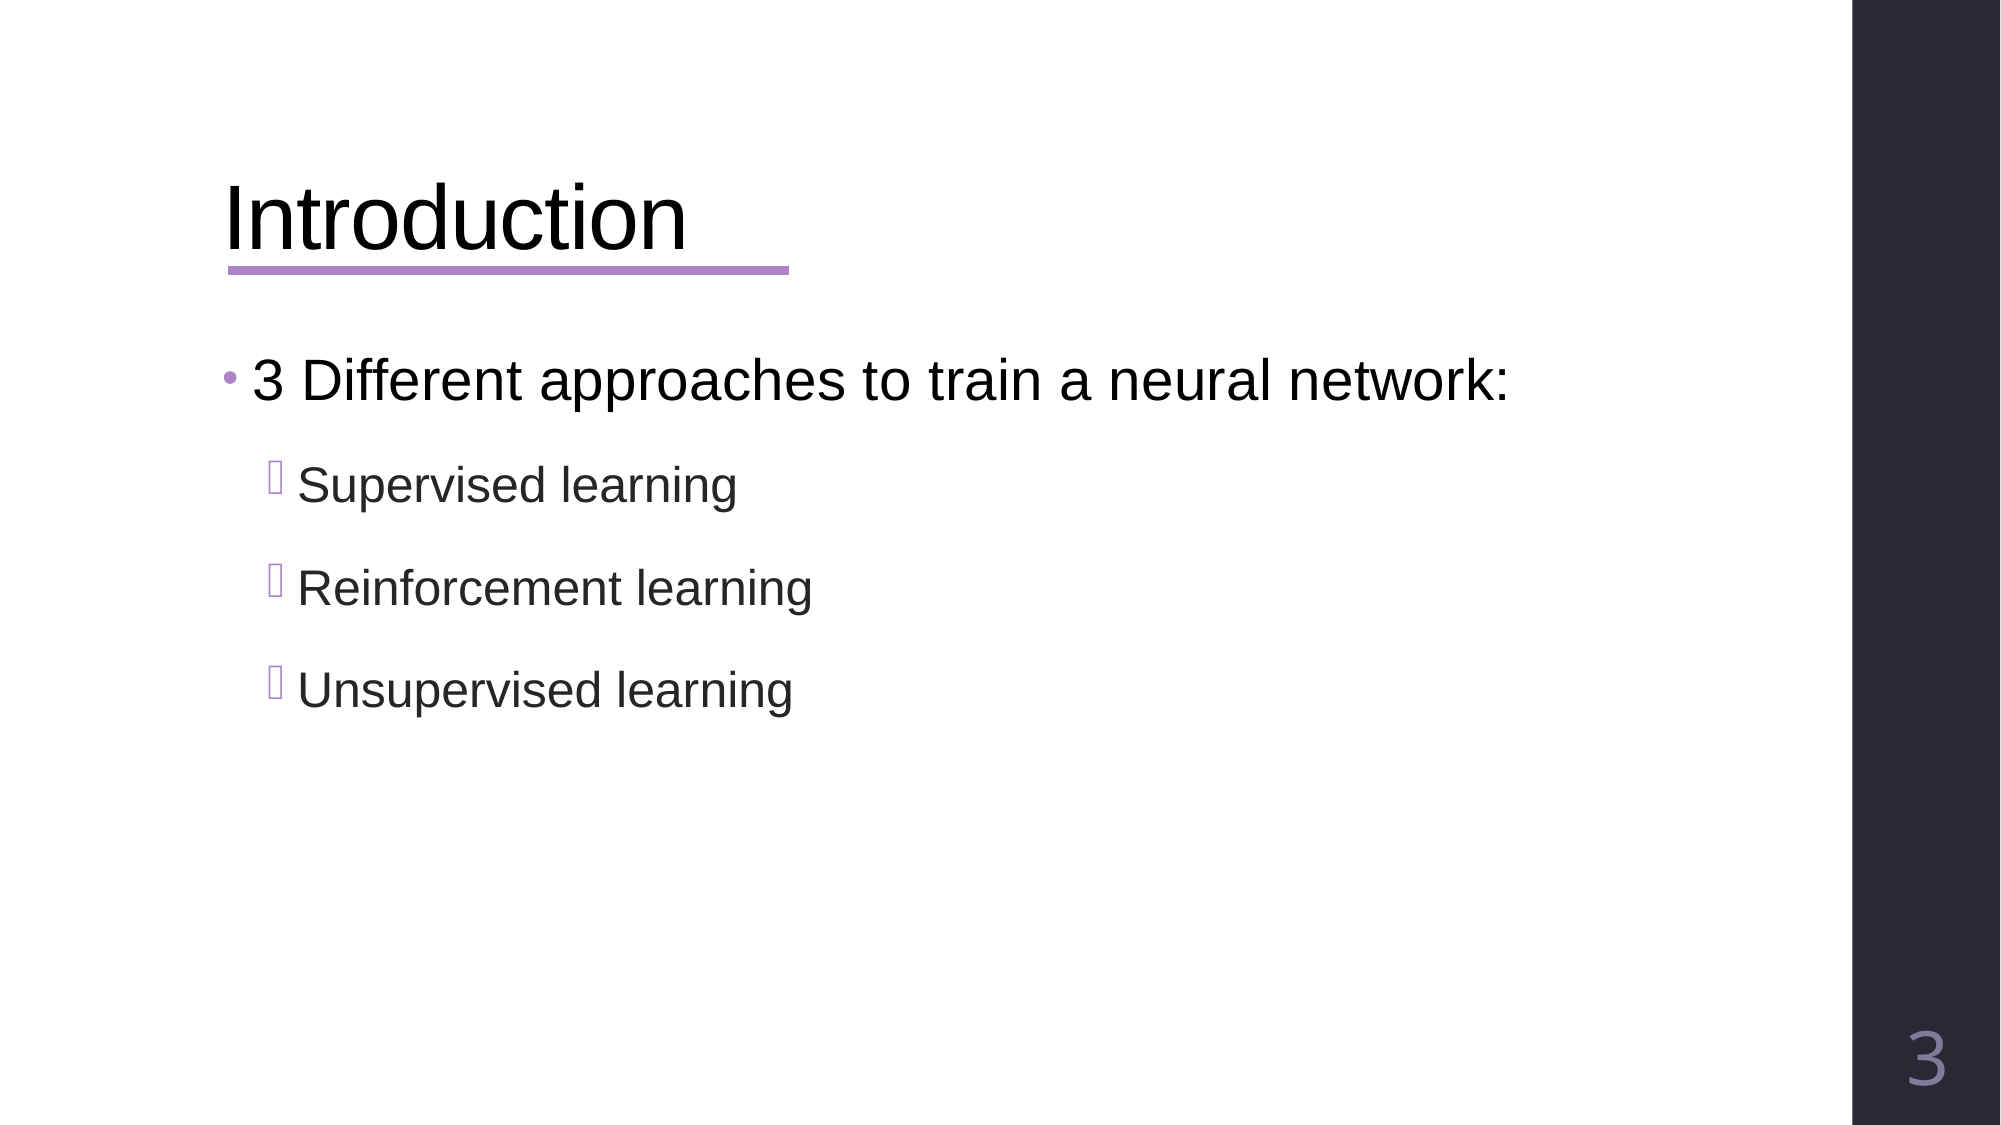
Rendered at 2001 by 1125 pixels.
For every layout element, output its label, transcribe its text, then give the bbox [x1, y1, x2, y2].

slide_number 3 [1852, 1012, 2000, 1110]
title Introduction [206, 60, 1797, 278]
list 3 Different approaches to train a neural network: Supervised learning Reinforcement learning Unsupervised learning [206, 299, 1617, 1014]
